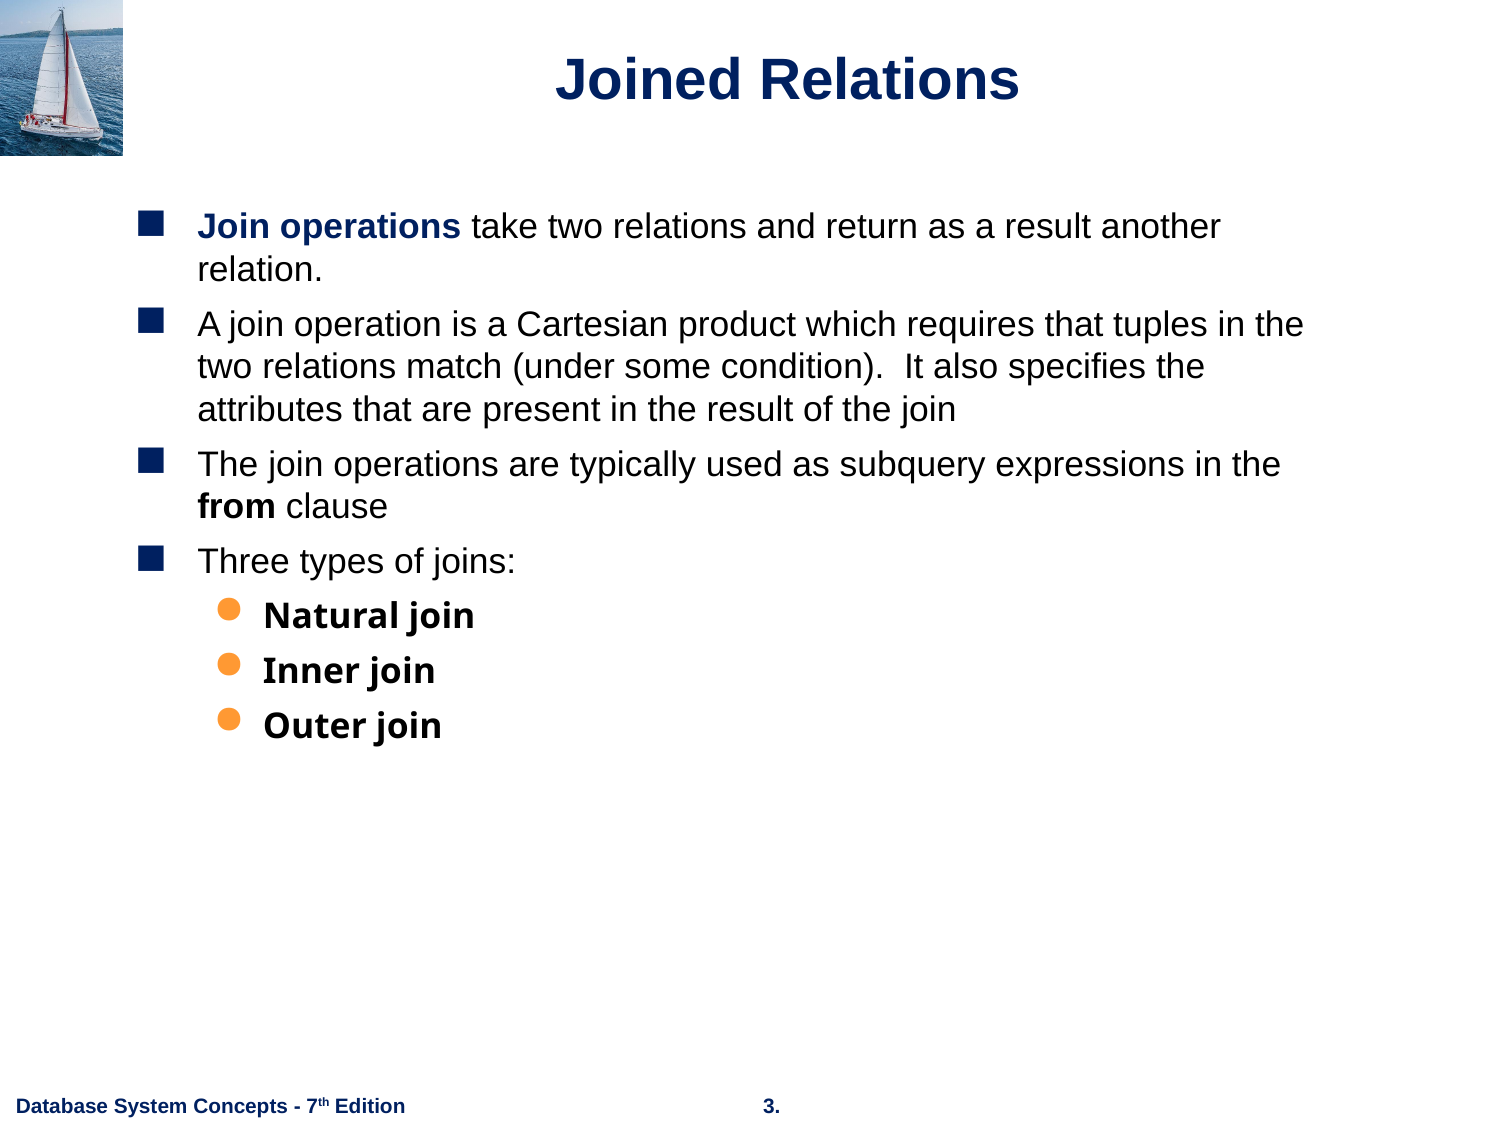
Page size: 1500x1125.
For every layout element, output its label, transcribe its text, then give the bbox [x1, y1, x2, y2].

picture [0, 0, 123, 156]
title Joined Relations [125, 18, 1452, 120]
list Join operations take two relations and return as a result another relation. A join operation is a Cartesian product which requires that tuples in the two relations match (under some condition). It also specifies the attributes that are present in the result of the join The join operations are typically used as subquery expressions in the from clause Three types of joins: Natural join Inner join Outer join [126, 196, 1371, 943]
